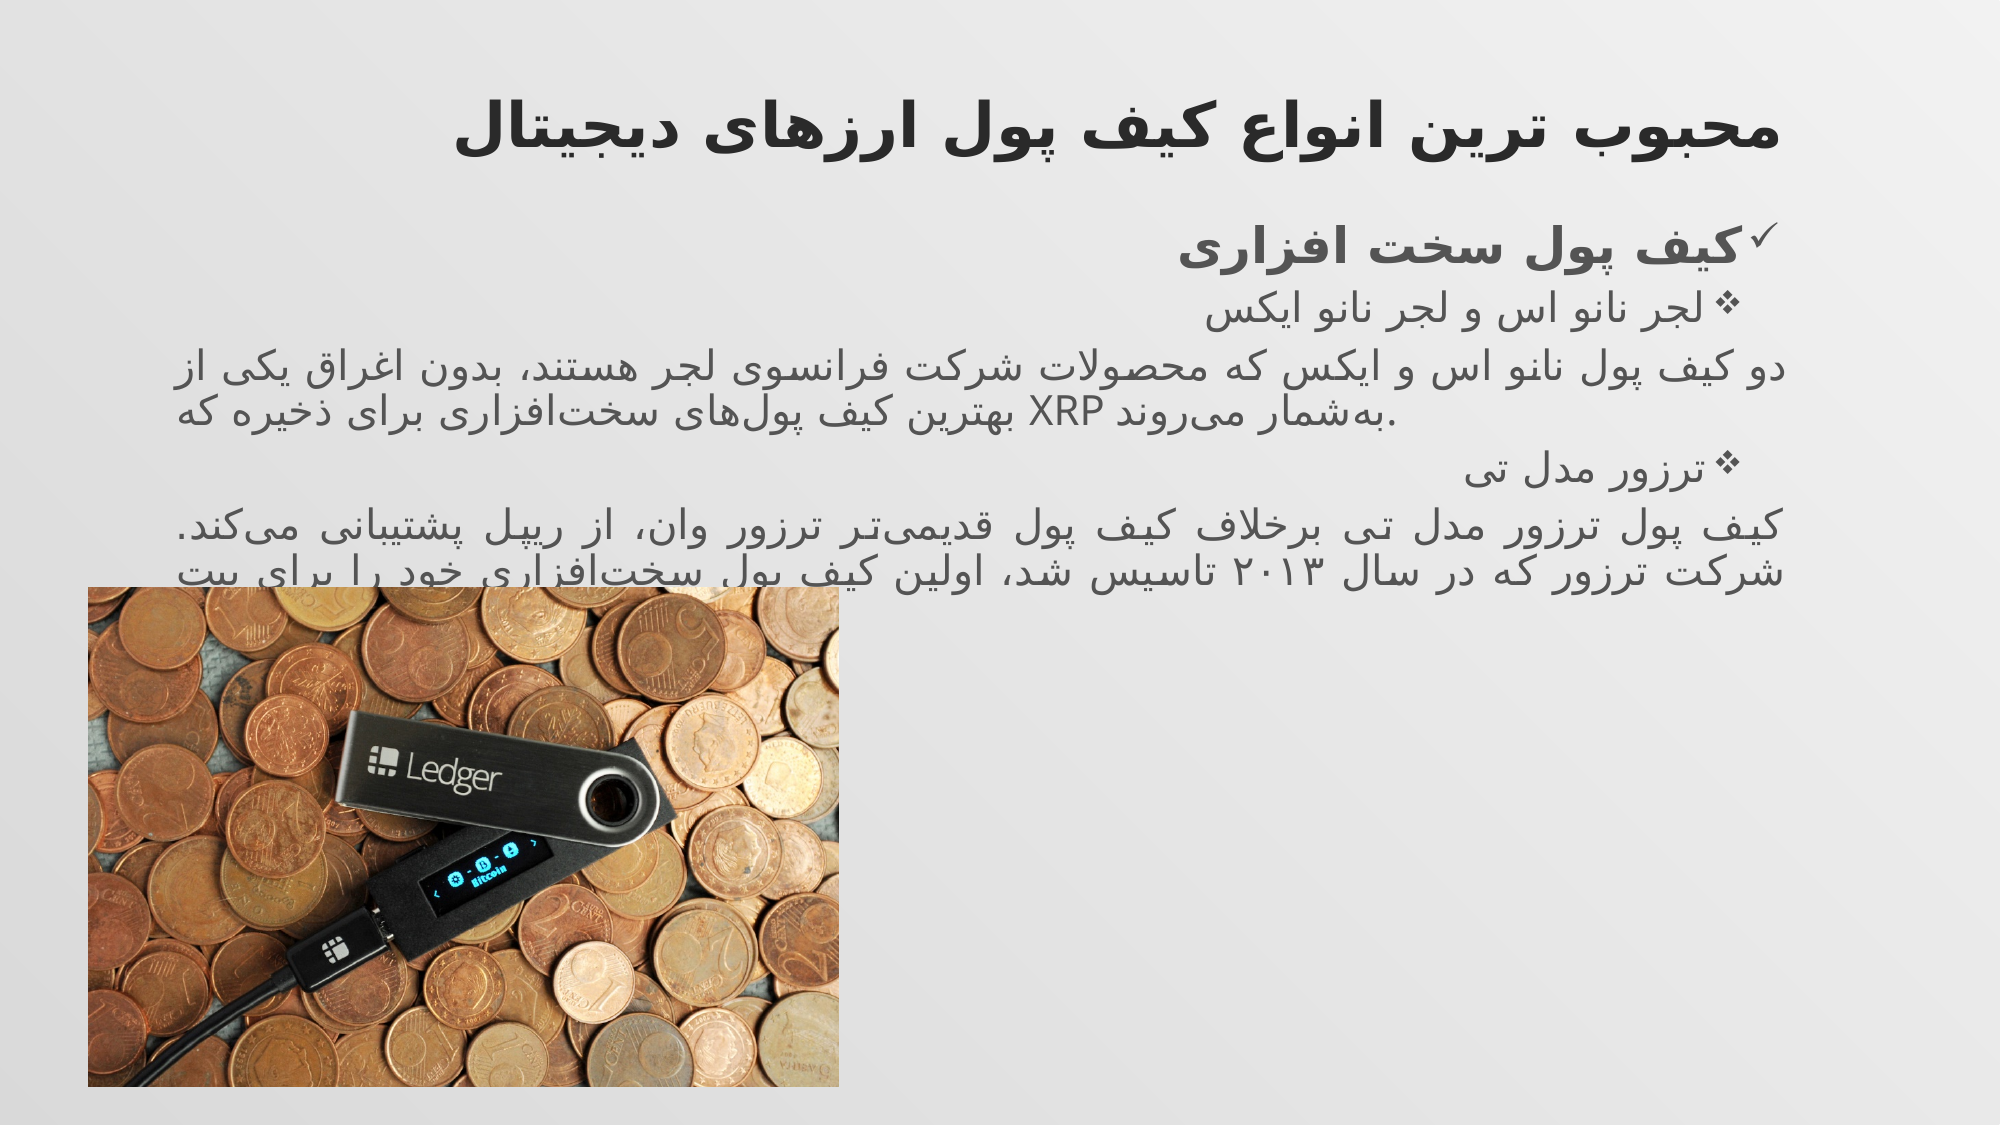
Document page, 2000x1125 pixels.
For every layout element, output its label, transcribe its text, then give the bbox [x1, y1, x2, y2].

title محبوب ترین انواع کیف پول ارزهای دیجیتال [87, 56, 1800, 169]
picture [88, 587, 839, 1087]
list کیف پول سخت افزاری لجر نانو اس و لجر نانو ایکس دو کیف پول نانو اس و ایکس که محصولات شرکت فرانسوی لجر هستند، بدون اغراق یکی از بهترین کیف پول‌های سخت‌افزاری برای ذخیره که XRP به‌شمار می‌روند. ترزور مدل تی کیف پول ترزور مدل تی برخلاف کیف پول قدیمی‌تر ترزور وان، از ریپل پشتیبانی می‌کند. شرکت ترزور که در سال ۲۰۱۳ تاسیس شد، اولین کیف پول سخت‌افزاری خود را برای بیت کوین در سال ۲۰۱۴ روانه بازار کرد. [115, 212, 1804, 925]
